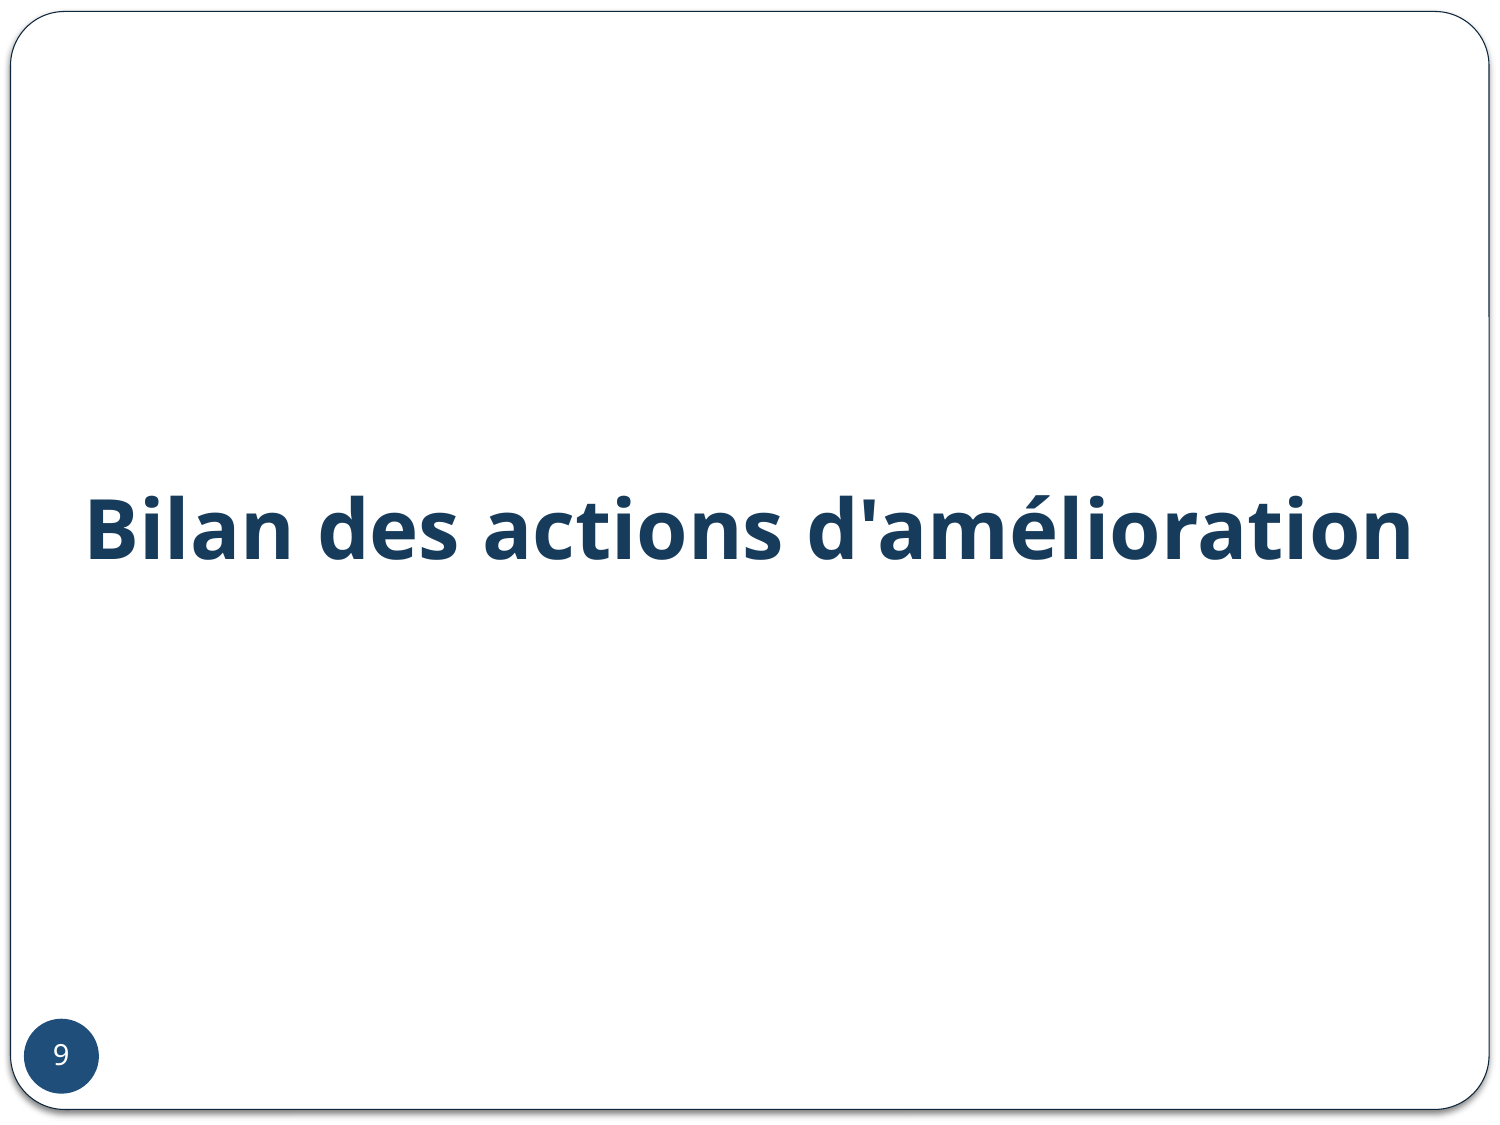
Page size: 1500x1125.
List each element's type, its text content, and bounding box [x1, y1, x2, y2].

slide_number 29 [23, 1018, 99, 1094]
text_box Bilan des actions d'amélioration [0, 468, 1500, 584]
